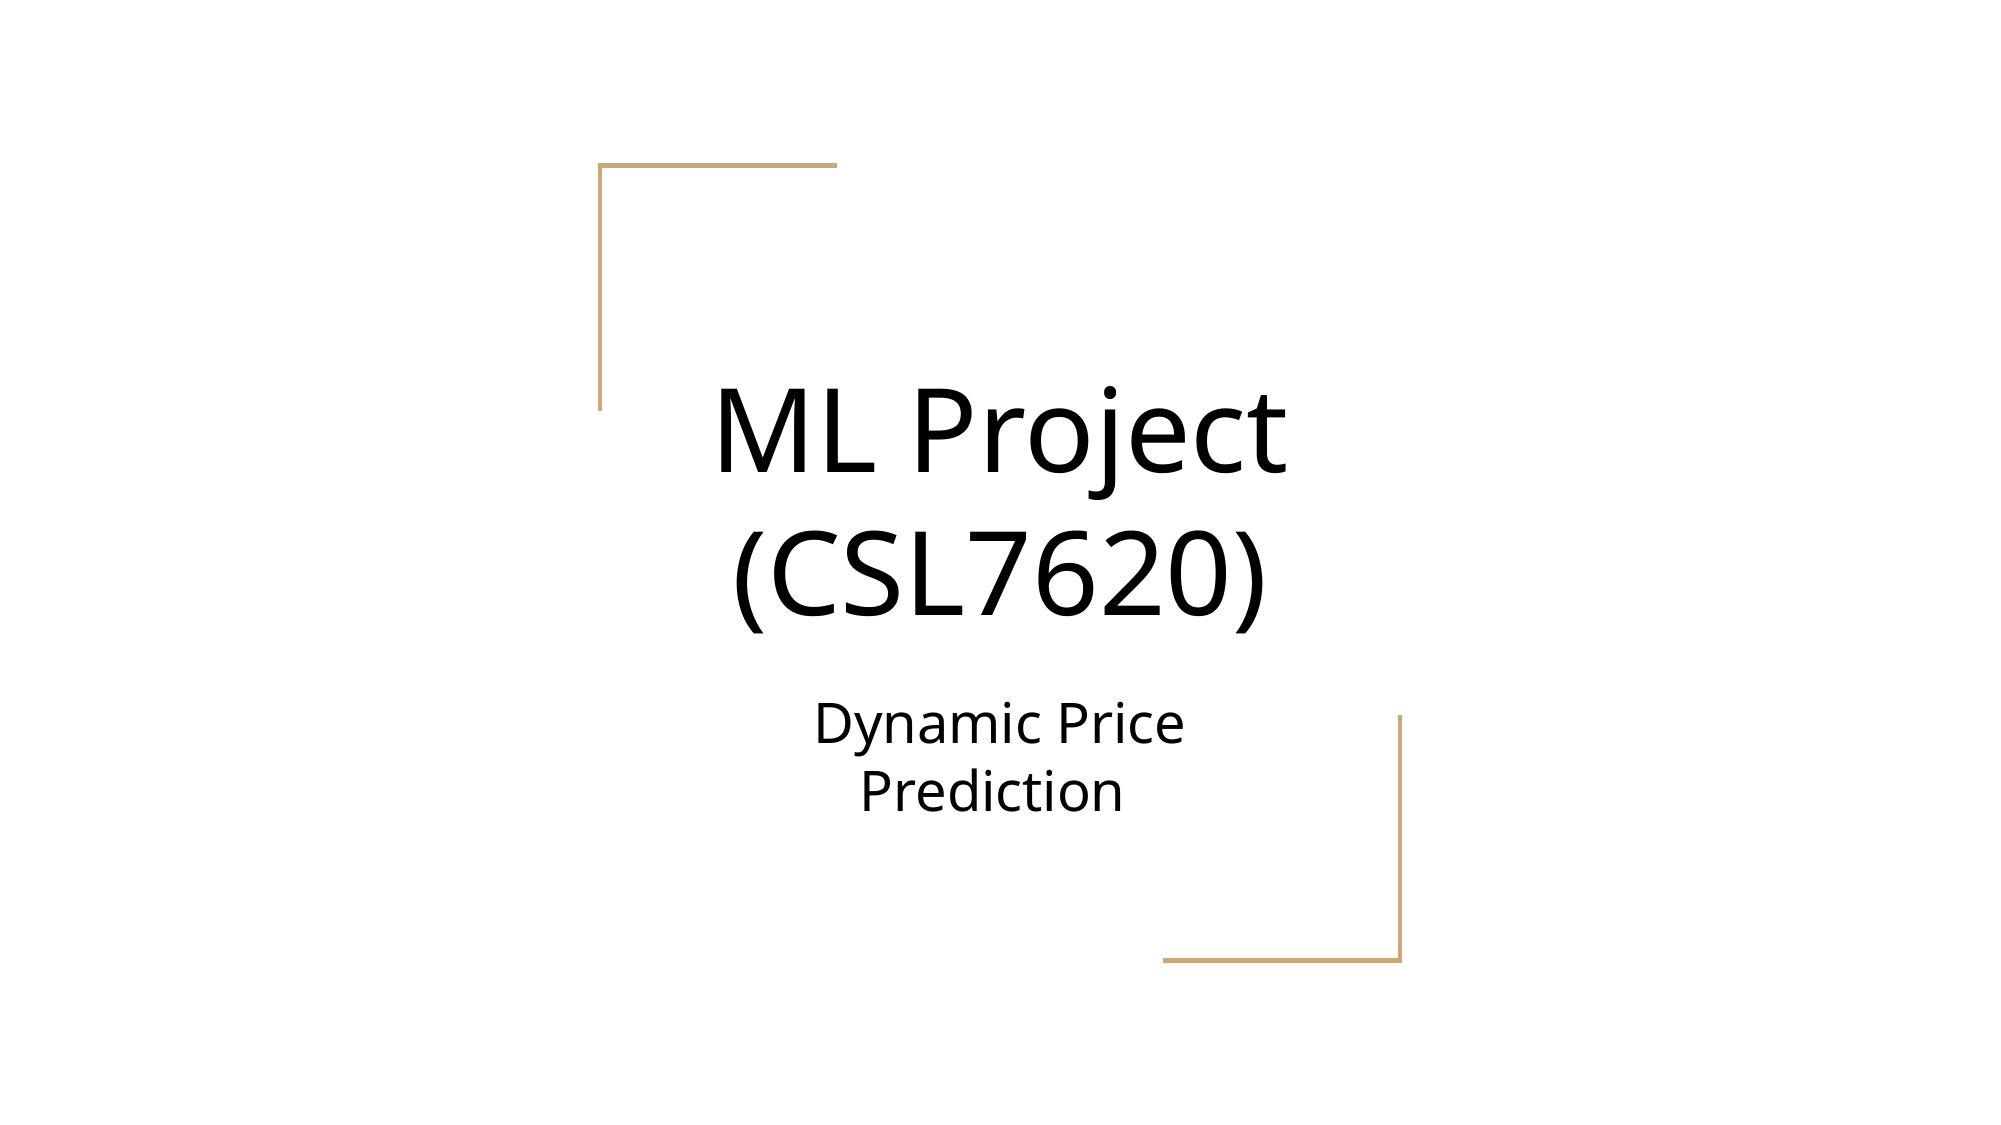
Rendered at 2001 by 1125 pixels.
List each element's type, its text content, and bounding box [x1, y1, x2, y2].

title ML Project (CSL7620) [665, 315, 1334, 653]
subtitle Dynamic Price Prediction [665, 681, 1334, 836]
